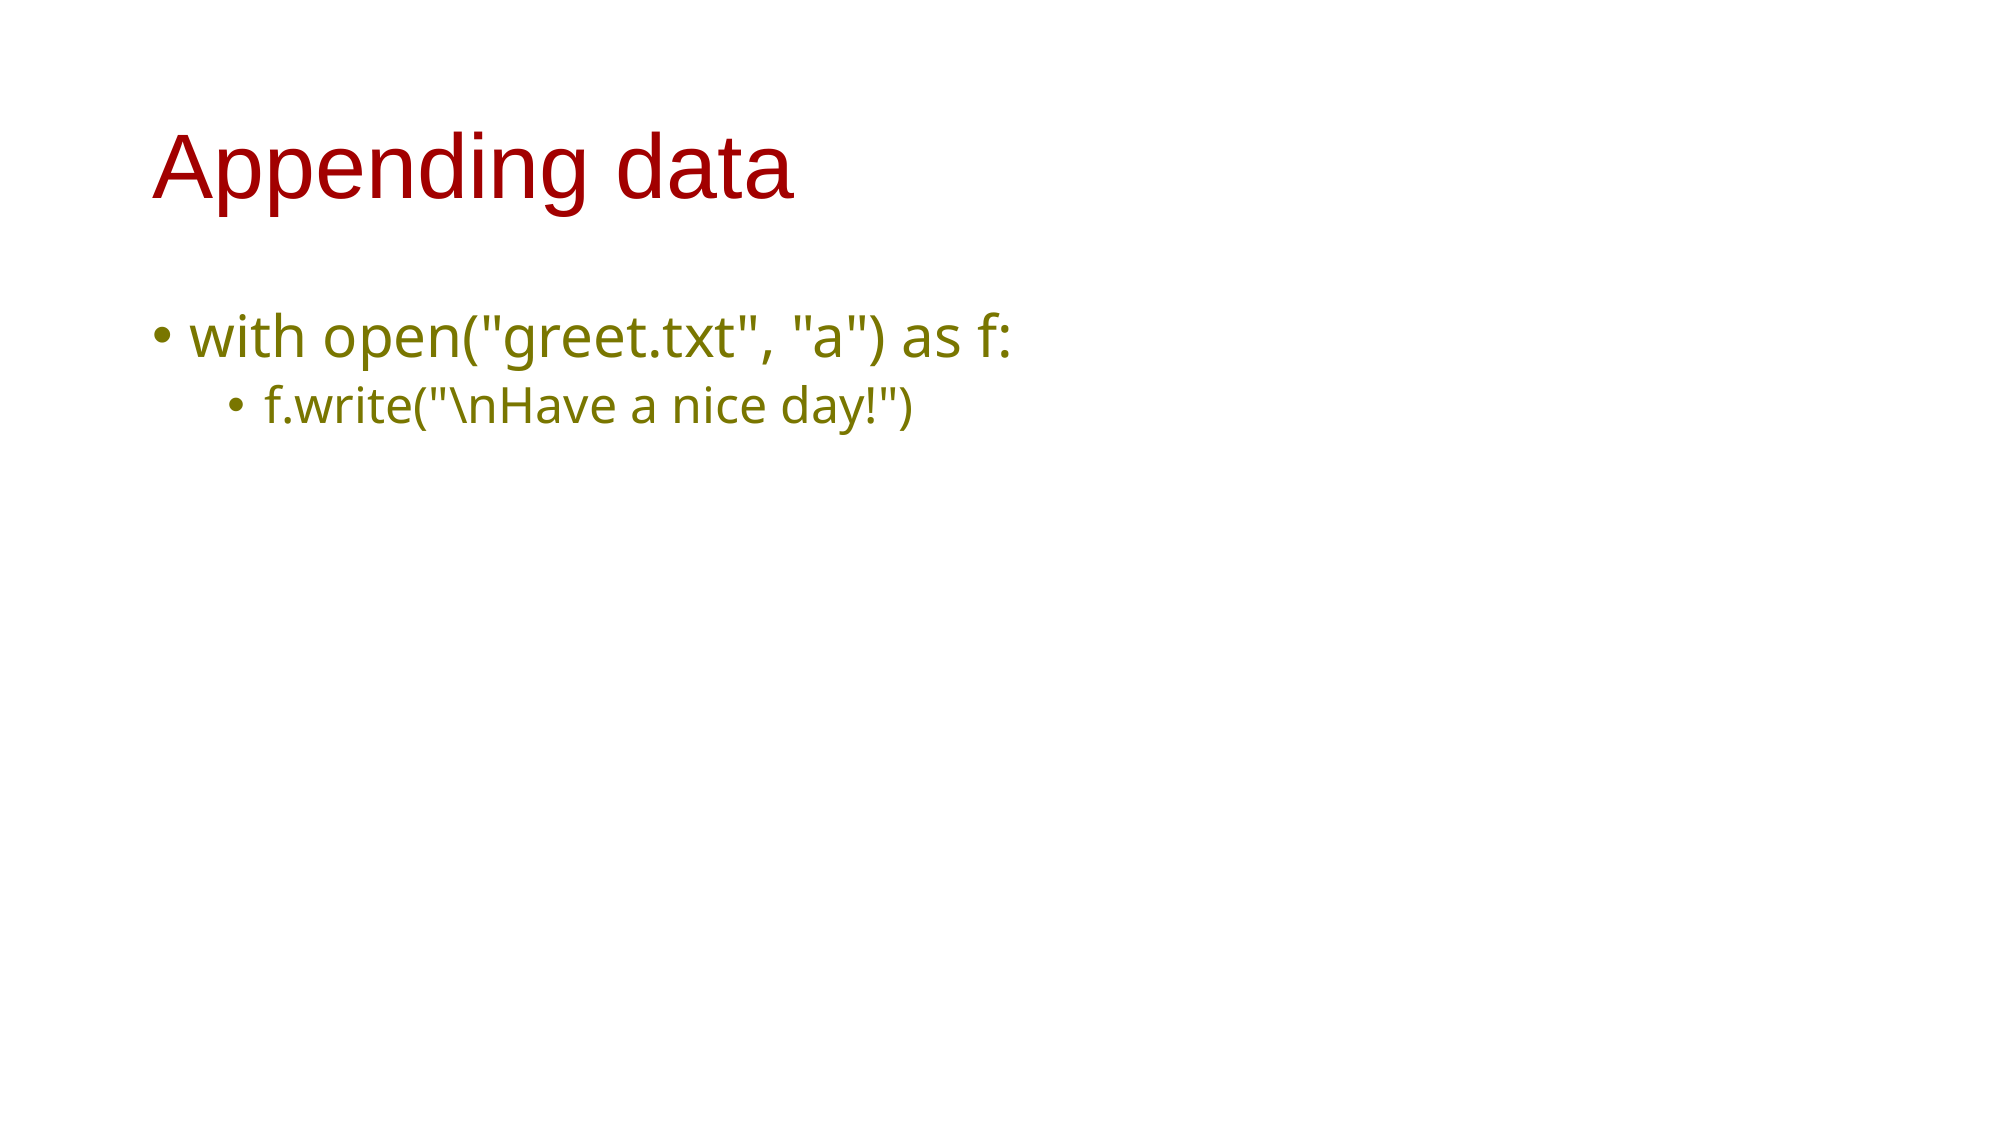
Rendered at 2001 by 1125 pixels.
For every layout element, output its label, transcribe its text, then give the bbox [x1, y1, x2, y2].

title Appending data [137, 59, 1863, 278]
list with open("greet.txt", "a") as f: f.write("\nHave a nice day!") [137, 299, 1863, 1014]
